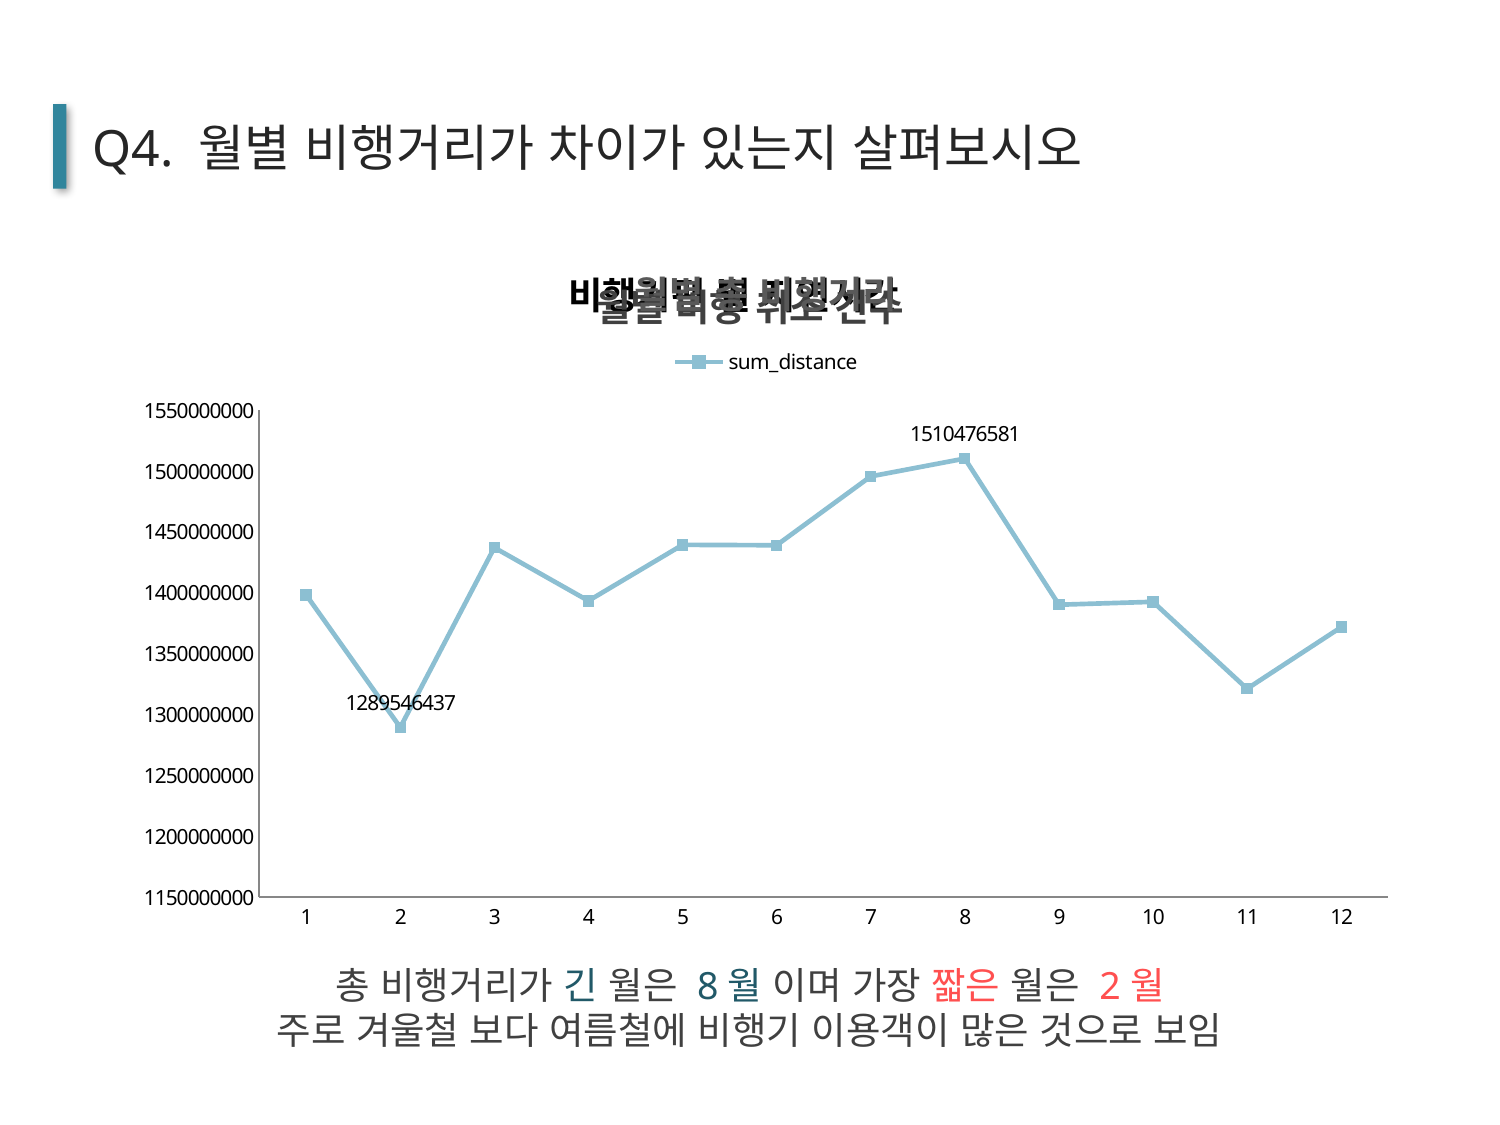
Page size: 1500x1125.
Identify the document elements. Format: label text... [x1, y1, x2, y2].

text_box 총 비행거리가 긴 월은 8월 이며 가장 짧은 월은 2월 주로 겨울철 보다 여름철에 비행기 이용객이 많은 것으로 보임 [91, 945, 1409, 1070]
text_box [0, 84, 1500, 209]
chart [117, 209, 1415, 966]
